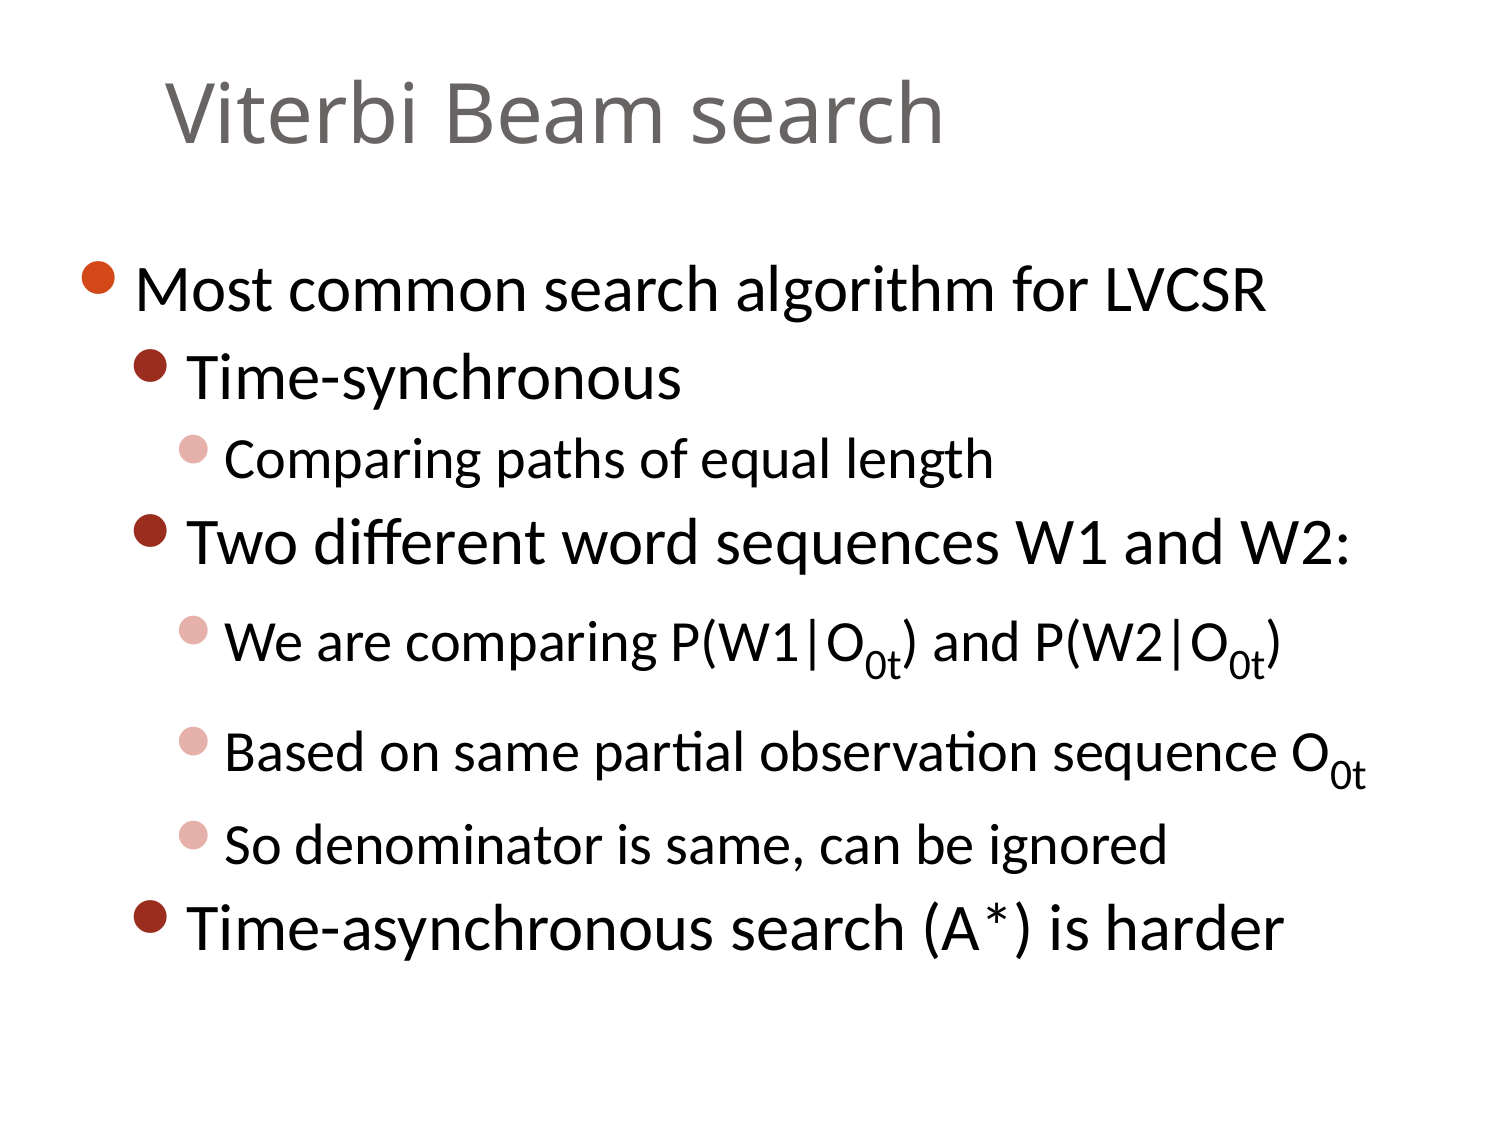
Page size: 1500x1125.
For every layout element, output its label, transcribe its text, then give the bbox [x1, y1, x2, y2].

list Most common search algorithm for LVCSR Time-synchronous Comparing paths of equal length Two different word sequences W1 and W2: We are comparing P(W1|O0t) and P(W2|O0t) Based on same partial observation sequence O0t So denominator is same, can be ignored Time-asynchronous search (A*) is harder [62, 237, 1426, 988]
title Viterbi Beam search [149, 44, 1426, 176]
